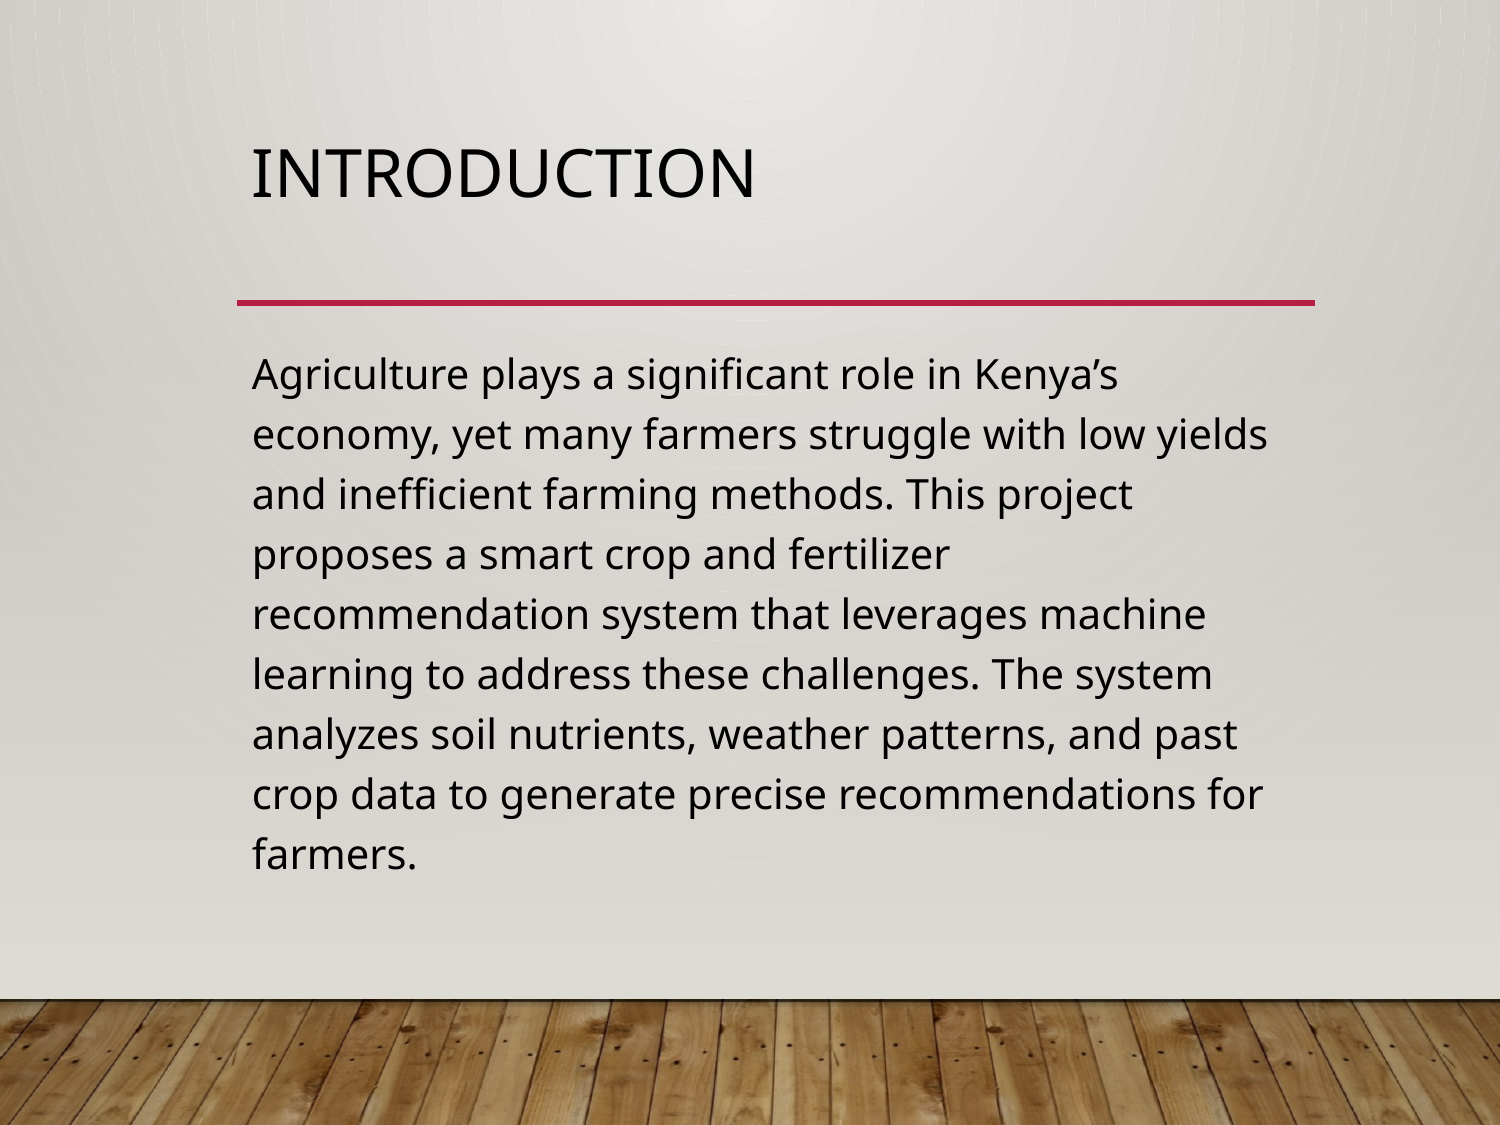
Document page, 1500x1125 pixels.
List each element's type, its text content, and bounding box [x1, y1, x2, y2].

list Agriculture plays a significant role in Kenya’s economy, yet many farmers struggle with low yields and inefficient farming methods. This project proposes a smart crop and fertilizer recommendation system that leverages machine learning to address these challenges. The system analyzes soil nutrients, weather patterns, and past crop data to generate precise recommendations for farmers. [236, 330, 1315, 897]
title Introduction [236, 131, 1315, 305]
picture [0, 999, 1500, 1125]
